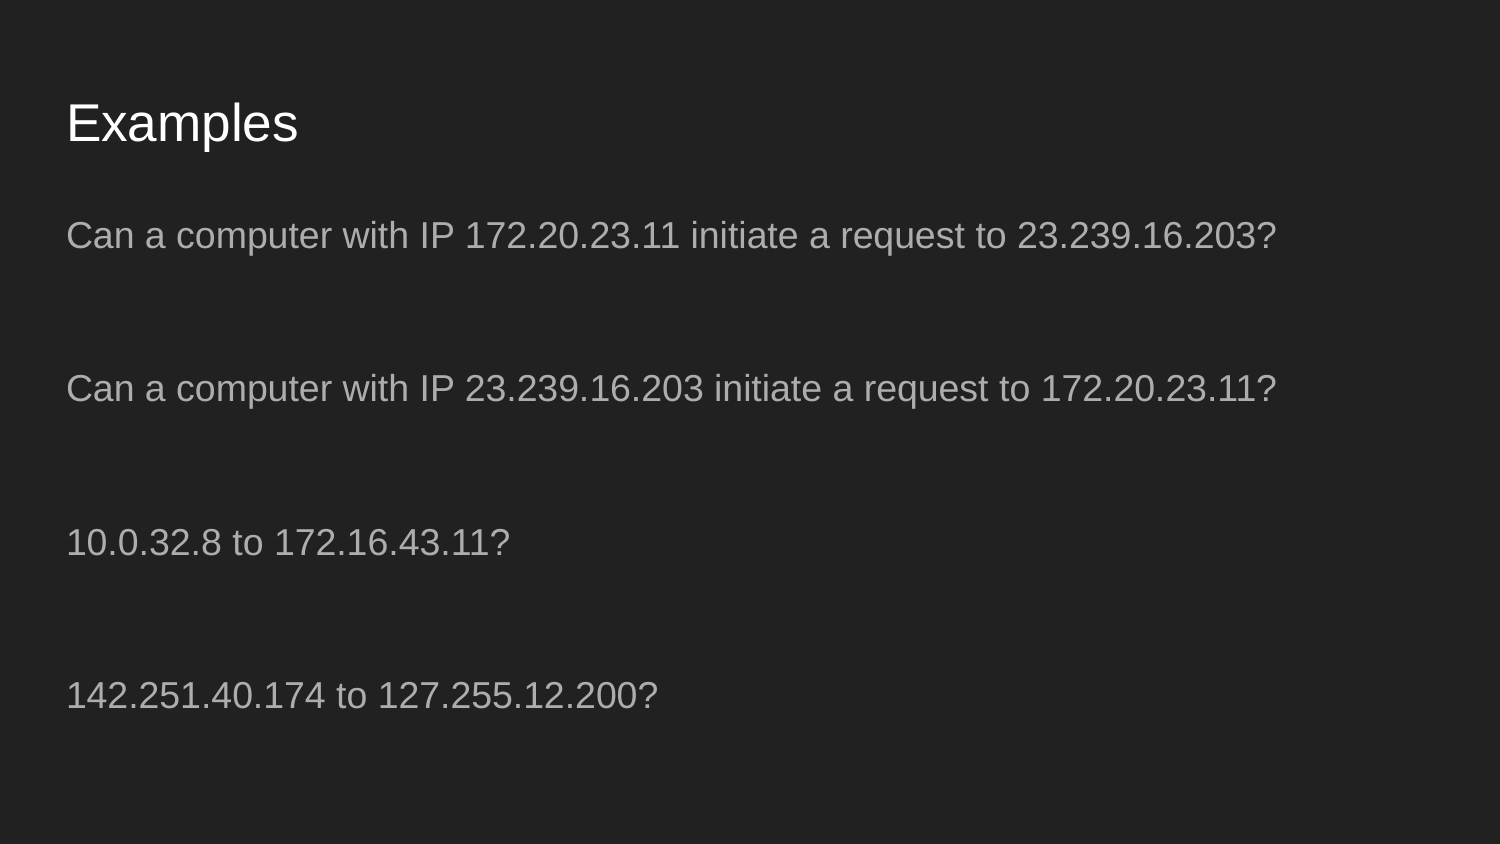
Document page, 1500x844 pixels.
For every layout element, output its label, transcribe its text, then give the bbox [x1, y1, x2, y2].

list Can a computer with IP 172.20.23.11 initiate a request to 23.239.16.203? Can a computer with IP 23.239.16.203 initiate a request to 172.20.23.11? 10.0.32.8 to 172.16.43.11? 142.251.40.174 to 127.255.12.200? [51, 189, 1449, 750]
title Examples [51, 72, 1449, 167]
